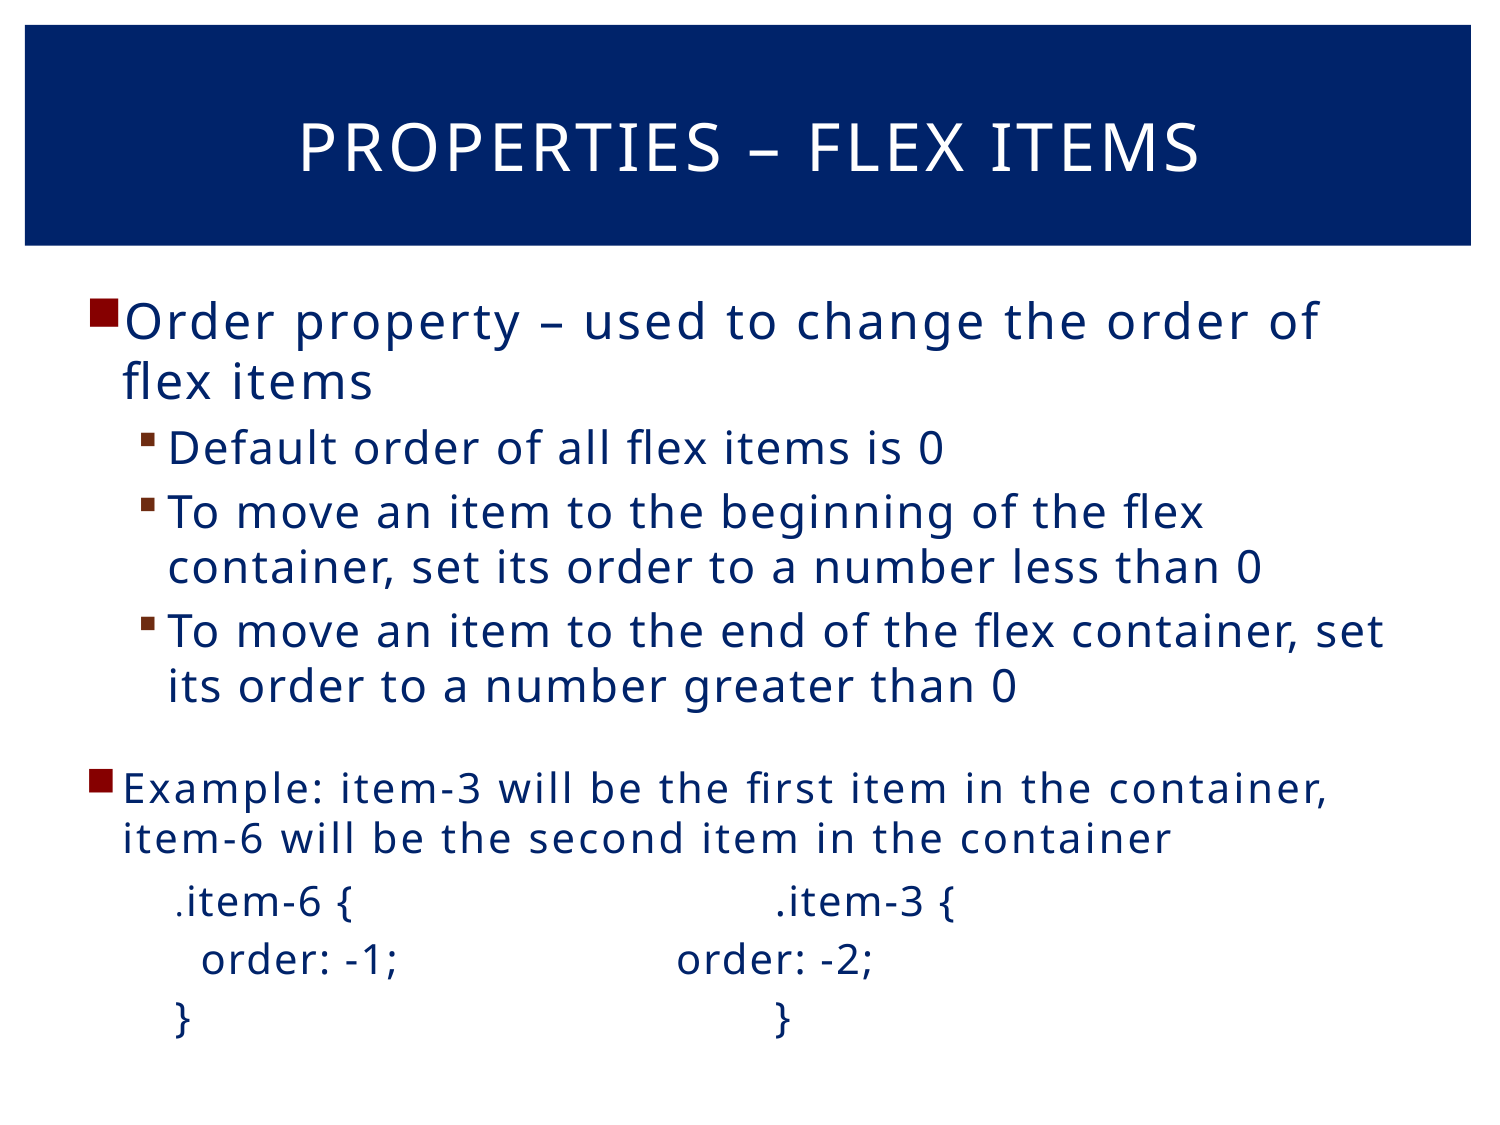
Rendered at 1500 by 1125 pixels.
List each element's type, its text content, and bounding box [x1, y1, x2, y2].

title Properties – flex items [62, 58, 1438, 232]
list Order property – used to change the order of flex items Default order of all flex items is 0 To move an item to the beginning of the flex container, set its order to a number less than 0 To move an item to the end of the flex container, set its order to a number greater than 0 Example: item-3 will be the first item in the container, item-6 will be the second item in the container .item-6 { .item-3 { order: -1; order: -2; } } [62, 281, 1442, 1075]
